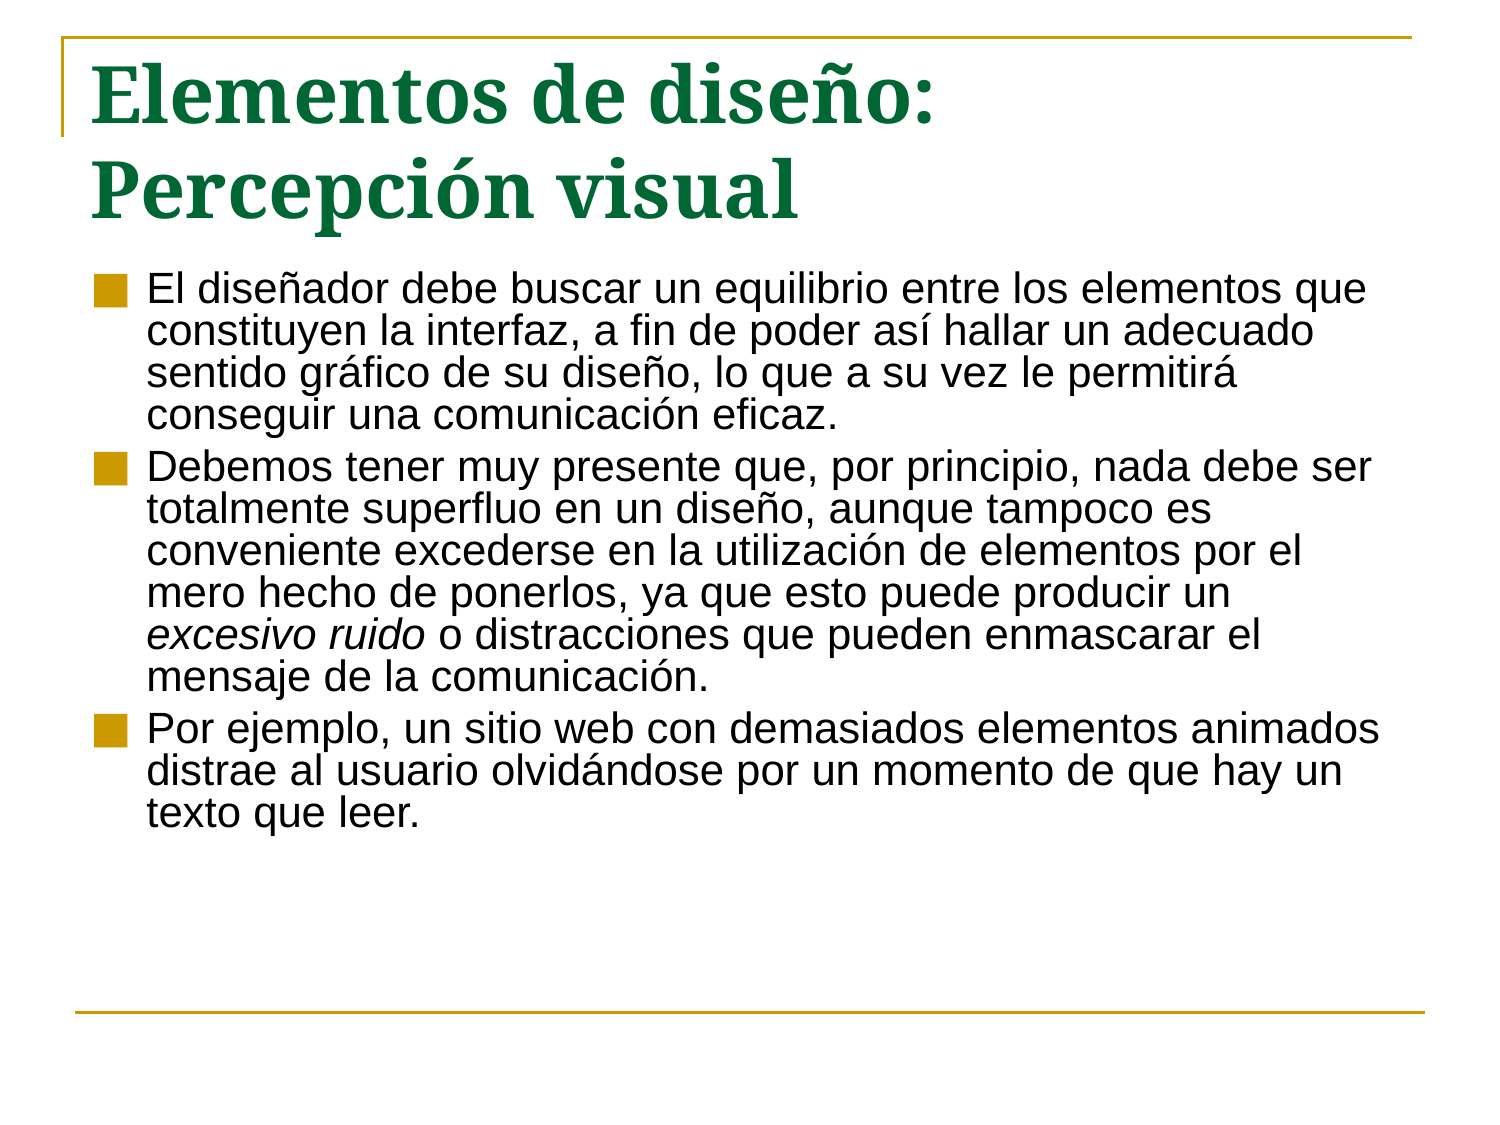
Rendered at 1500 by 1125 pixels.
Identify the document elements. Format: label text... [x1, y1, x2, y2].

list El diseñador debe buscar un equilibrio entre los elementos que constituyen la interfaz, a fin de poder así hallar un adecuado sentido gráfico de su diseño, lo que a su vez le permitirá conseguir una comunicación eficaz. Debemos tener muy presente que, por principio, nada debe ser totalmente superfluo en un diseño, aunque tampoco es conveniente excederse en la utilización de elementos por el mero hecho de ponerlos, ya que esto puede producir un excesivo ruido o distracciones que pueden enmascarar el mensaje de la comunicación. Por ejemplo, un sitio web con demasiados elementos animados distrae al usuario olvidándose por un momento de que hay un texto que leer. [75, 262, 1425, 1006]
title Elementos de diseño: Percepción visual [75, 45, 1425, 233]
